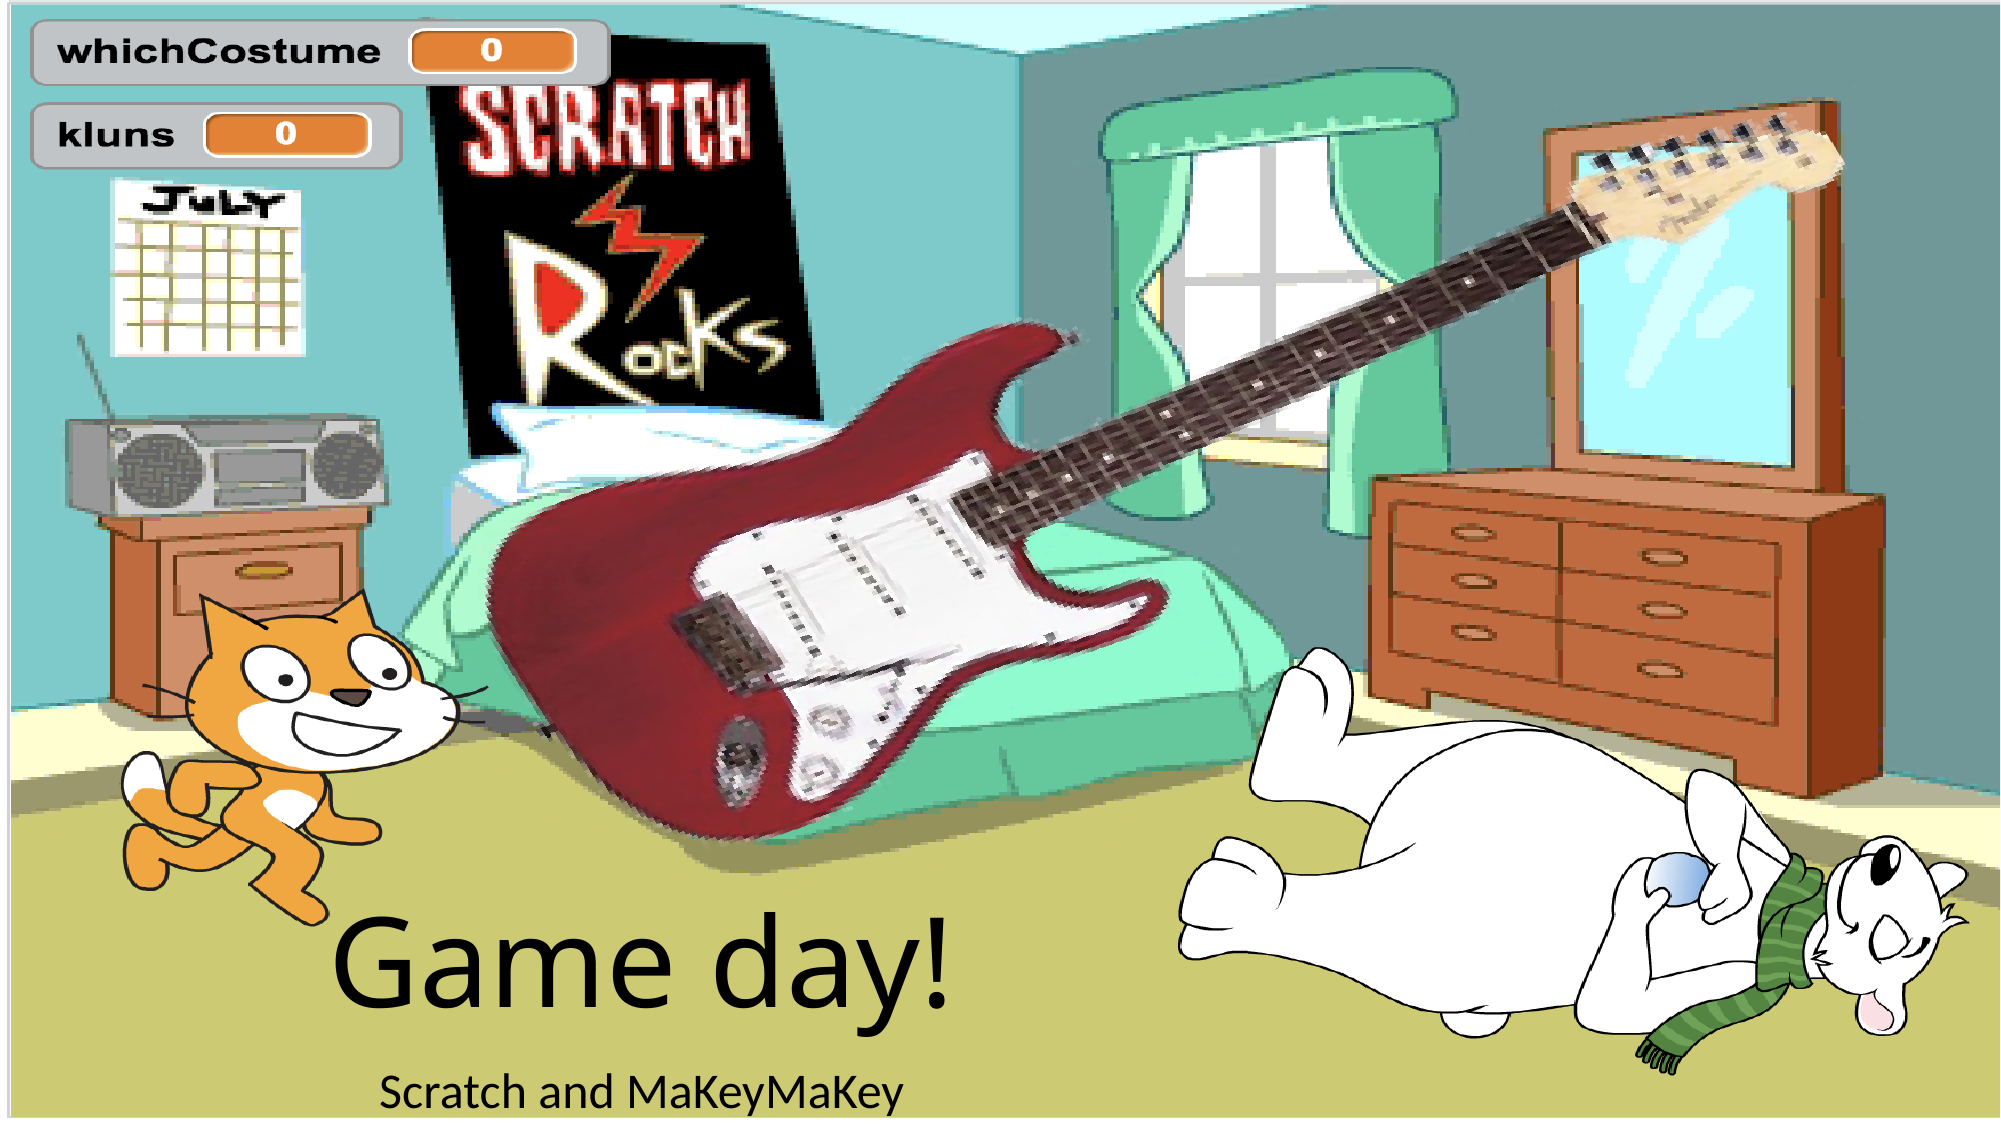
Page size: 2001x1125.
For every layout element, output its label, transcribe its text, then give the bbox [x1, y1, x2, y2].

title Game day! [0, 650, 1392, 1043]
subtitle Scratch and MaKeyMaKey [0, 1057, 1392, 1125]
picture [0, 0, 2001, 1125]
